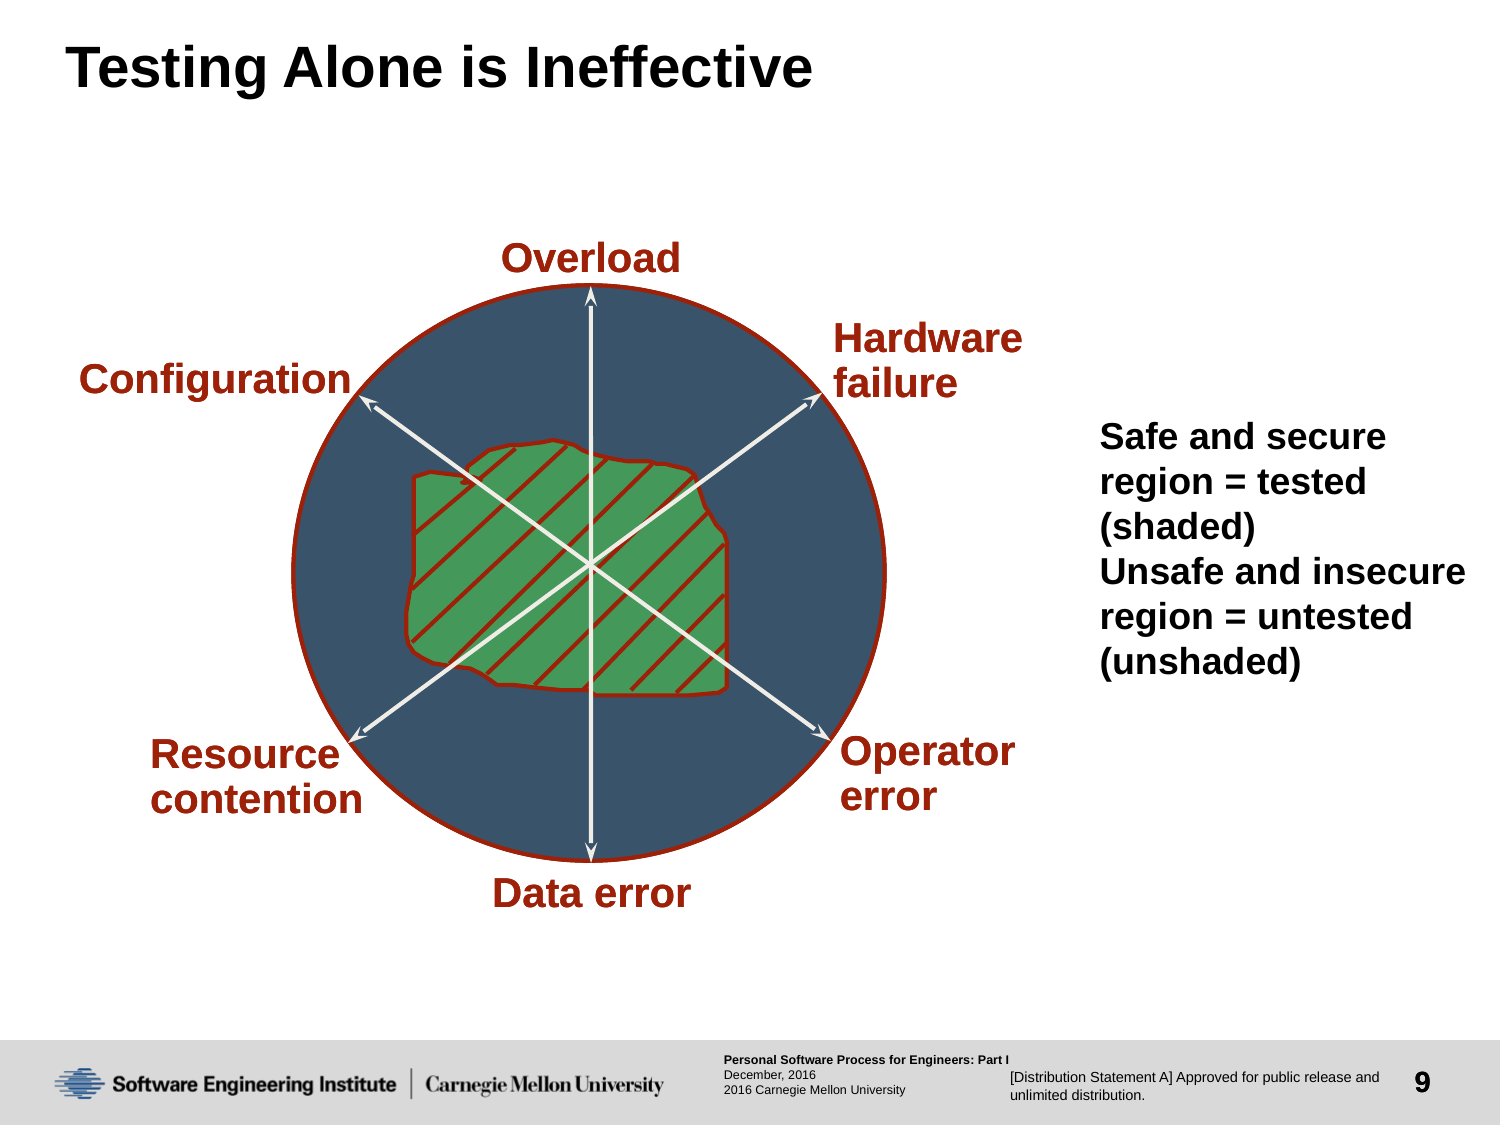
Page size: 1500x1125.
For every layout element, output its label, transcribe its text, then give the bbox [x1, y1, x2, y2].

title Testing Alone is Ineffective [65, 37, 1313, 148]
text_box Safe and secure region = tested (shaded) Unsafe and insecure region = untested (unshaded) [1082, 403, 1494, 691]
picture [63, 228, 1055, 927]
picture [46, 1061, 673, 1104]
